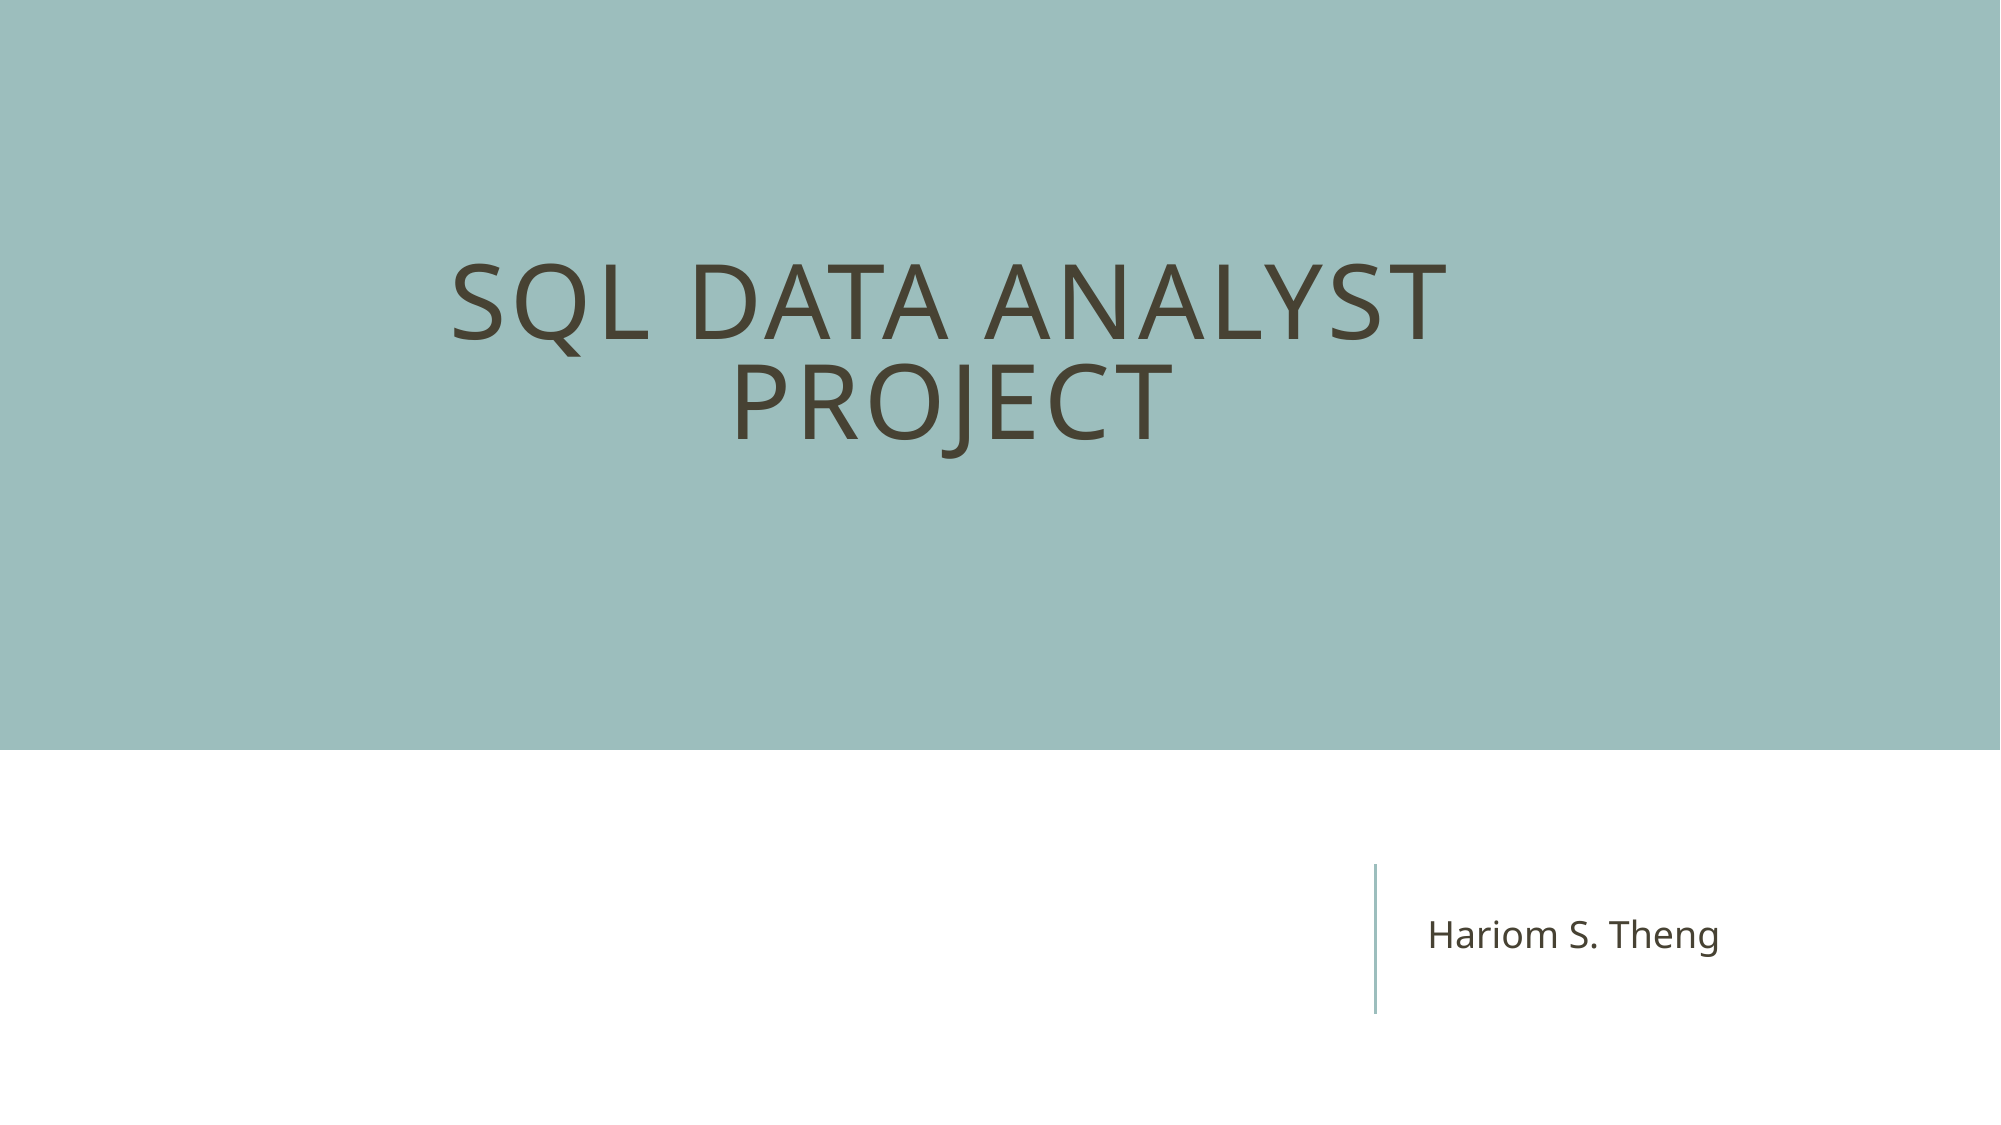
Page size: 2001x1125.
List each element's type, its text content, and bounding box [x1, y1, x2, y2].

subtitle Hariom S. Theng [1412, 813, 1938, 1054]
title SQL Data Analyst Project [227, 271, 1675, 448]
